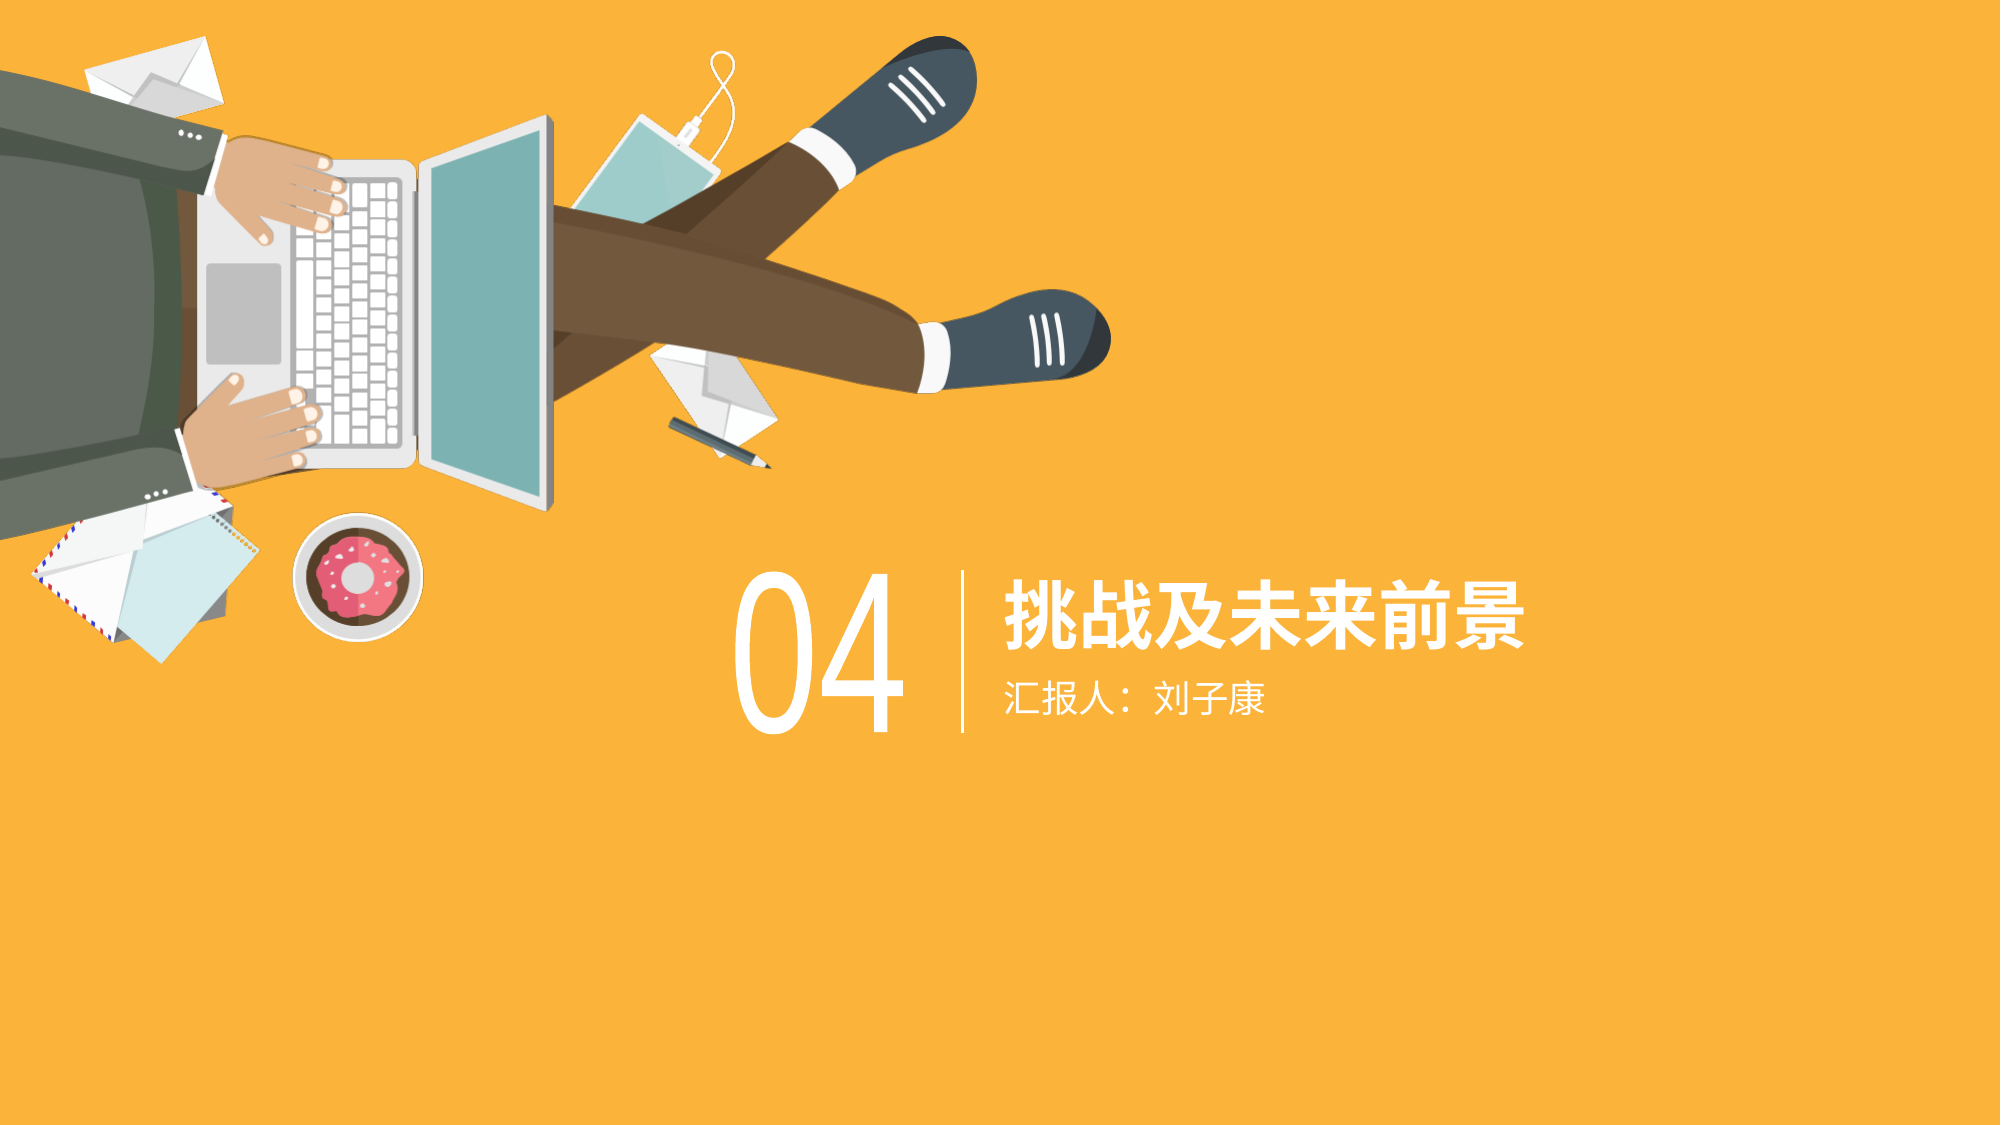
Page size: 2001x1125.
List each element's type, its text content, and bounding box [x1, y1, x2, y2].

picture [0, 35, 1111, 664]
text_box 挑战及未来前景 [988, 520, 1847, 667]
text_box [736, 664, 811, 734]
text_box [823, 664, 902, 732]
text_box 汇报人：刘子康 [988, 667, 1847, 835]
